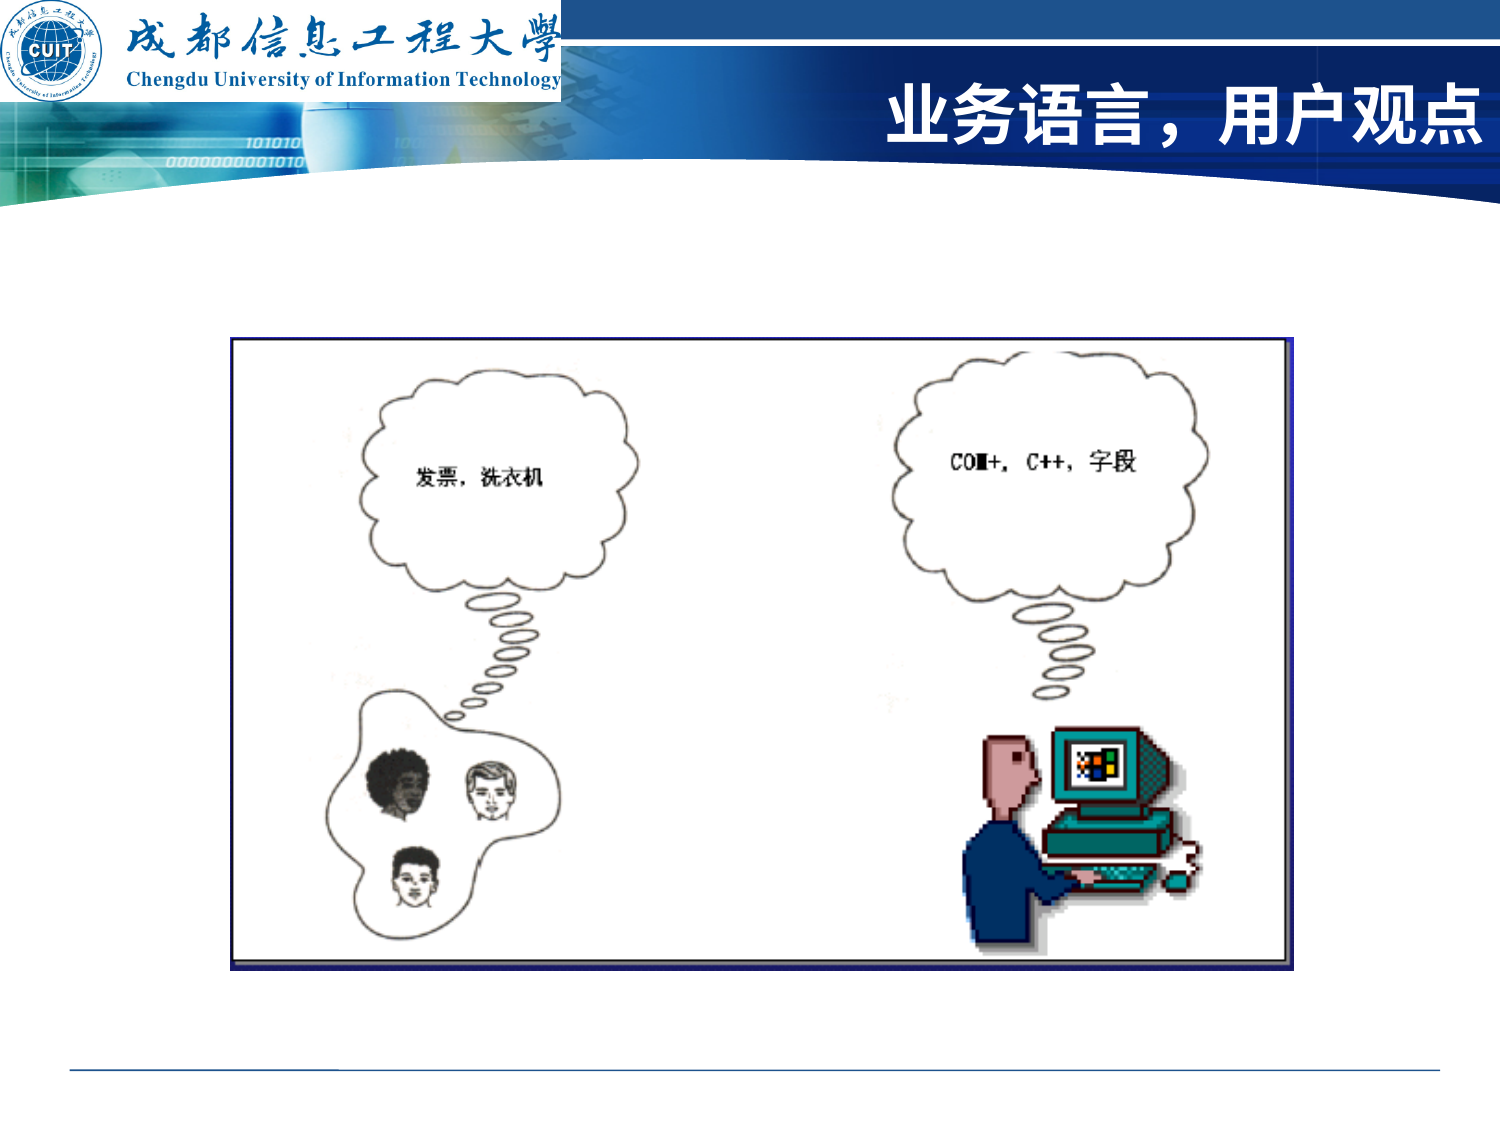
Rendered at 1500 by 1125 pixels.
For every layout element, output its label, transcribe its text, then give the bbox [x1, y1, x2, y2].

picture [0, 0, 612, 206]
title 业务语言，用户观点 [612, 0, 1500, 226]
picture [229, 337, 1294, 971]
